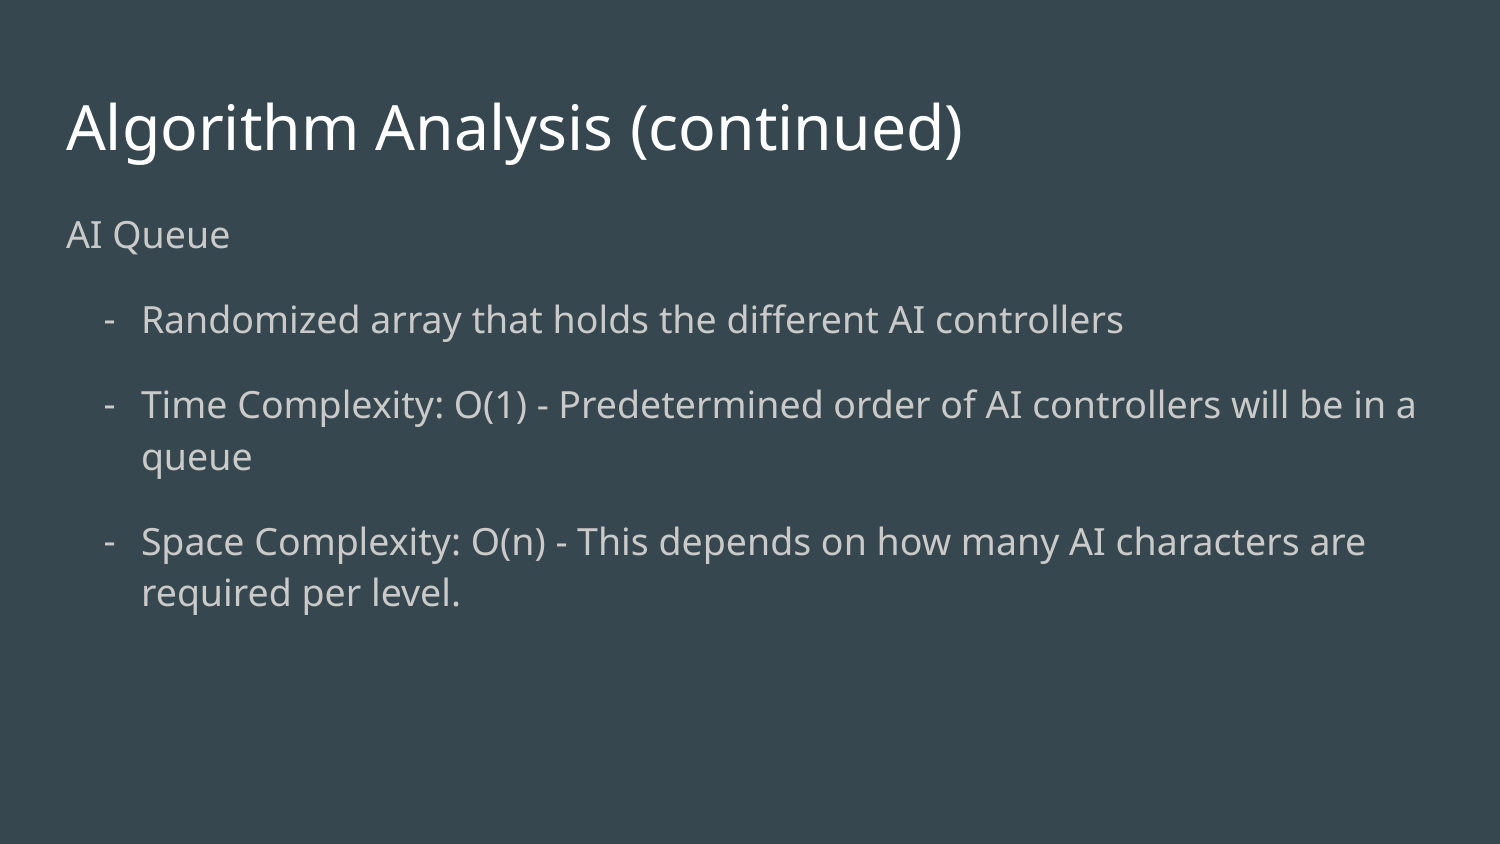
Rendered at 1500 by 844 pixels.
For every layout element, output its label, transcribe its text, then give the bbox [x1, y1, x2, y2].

list AI Queue Randomized array that holds the different AI controllers Time Complexity: O(1) - Predetermined order of AI controllers will be in a queue Space Complexity: O(n) - This depends on how many AI characters are required per level. [51, 189, 1449, 750]
title Algorithm Analysis (continued) [51, 72, 1449, 167]
